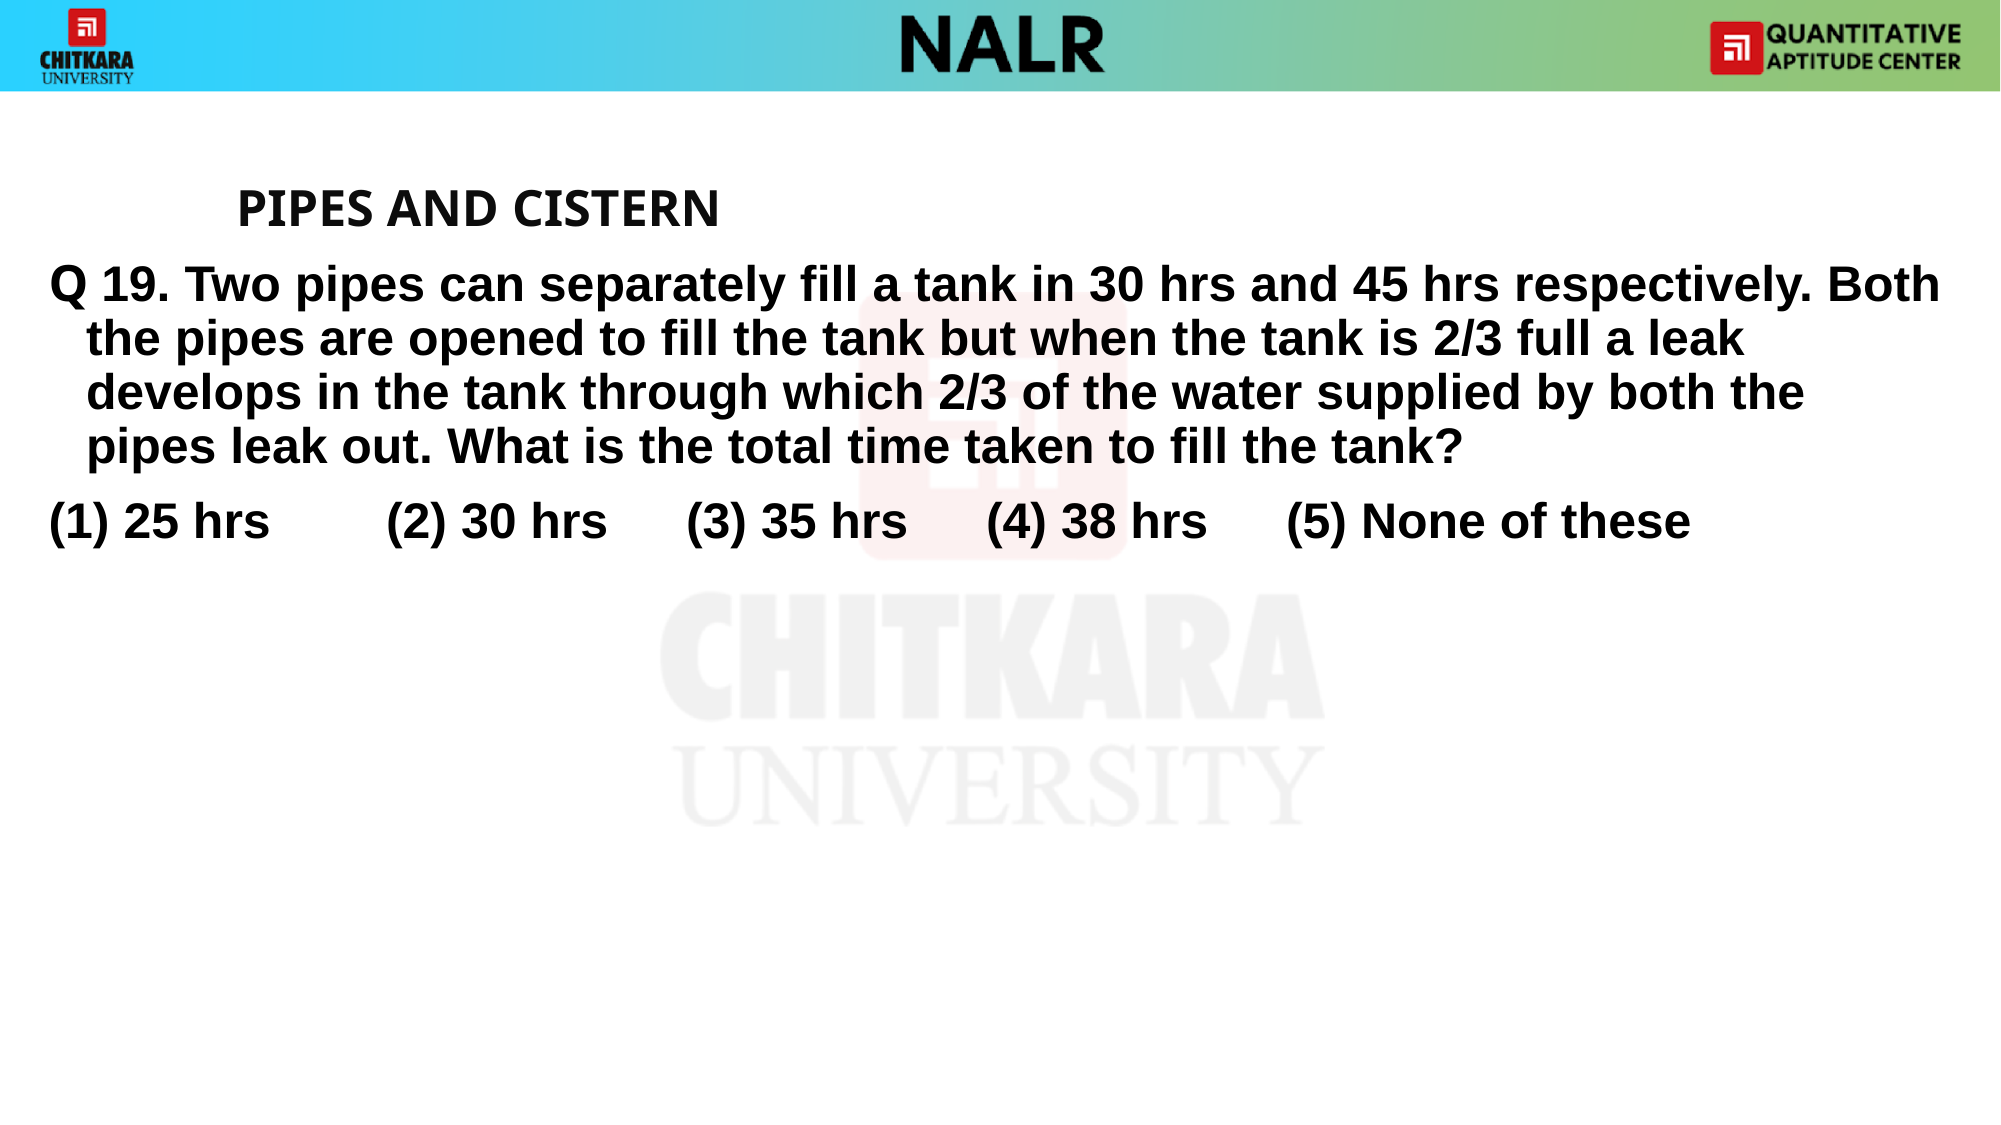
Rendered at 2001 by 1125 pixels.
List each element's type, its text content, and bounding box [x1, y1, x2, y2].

title [41, 31, 1959, 142]
picture [0, 0, 2001, 1125]
list PIPES AND CISTERN Q 19. Two pipes can separately fill a tank in 30 hrs and 45 hrs respectively. Both the pipes are opened to fill the tank but when the tank is 2/3 full a leak develops in the tank through which 2/3 of the water supplied by both the pipes leak out. What is the total time taken to fill the tank? (1) 25 hrs (2) 30 hrs (3) 35 hrs (4) 38 hrs (5) None of these [33, 175, 1959, 1053]
